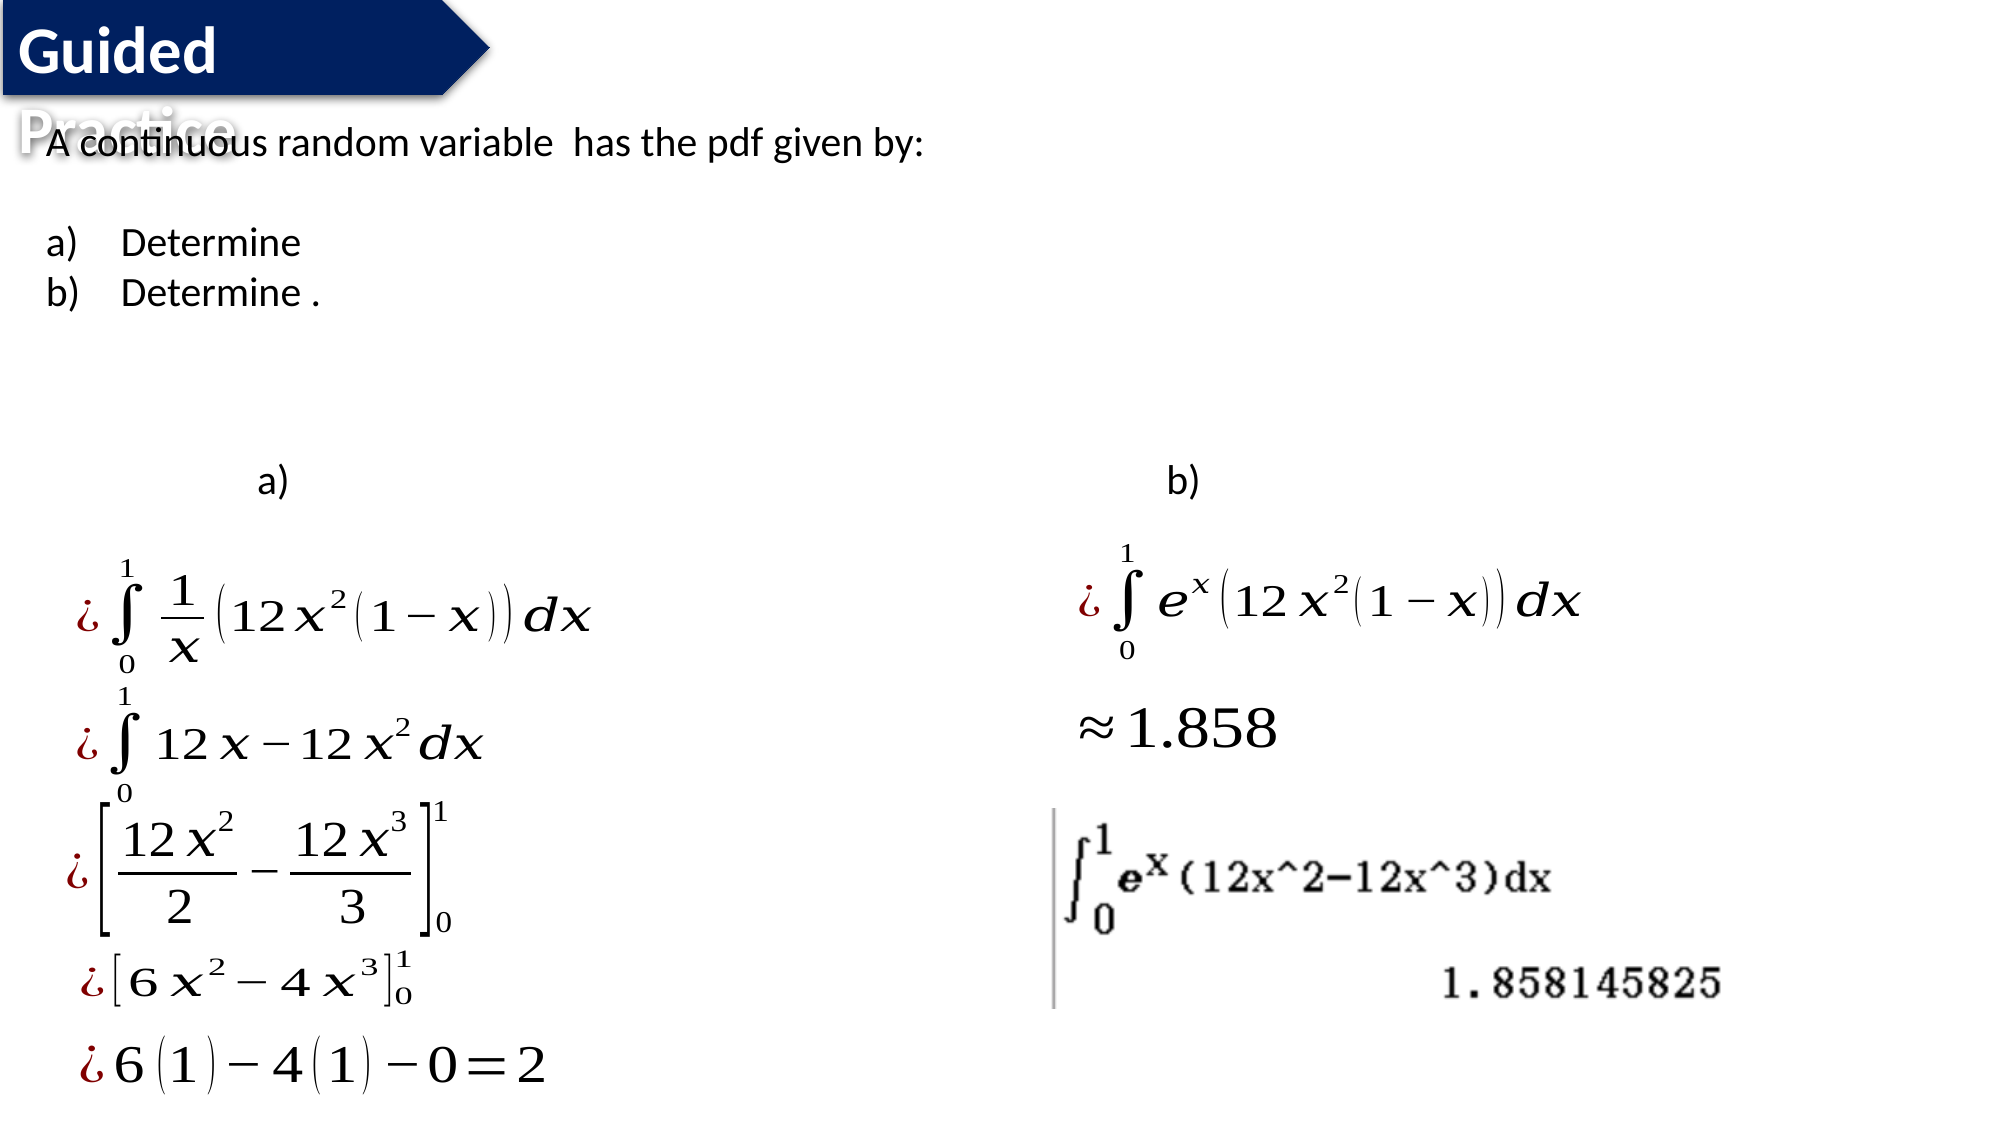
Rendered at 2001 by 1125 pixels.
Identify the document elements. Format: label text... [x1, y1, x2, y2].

text_box Guided Practice [3, 0, 490, 95]
picture [1049, 808, 1730, 1009]
